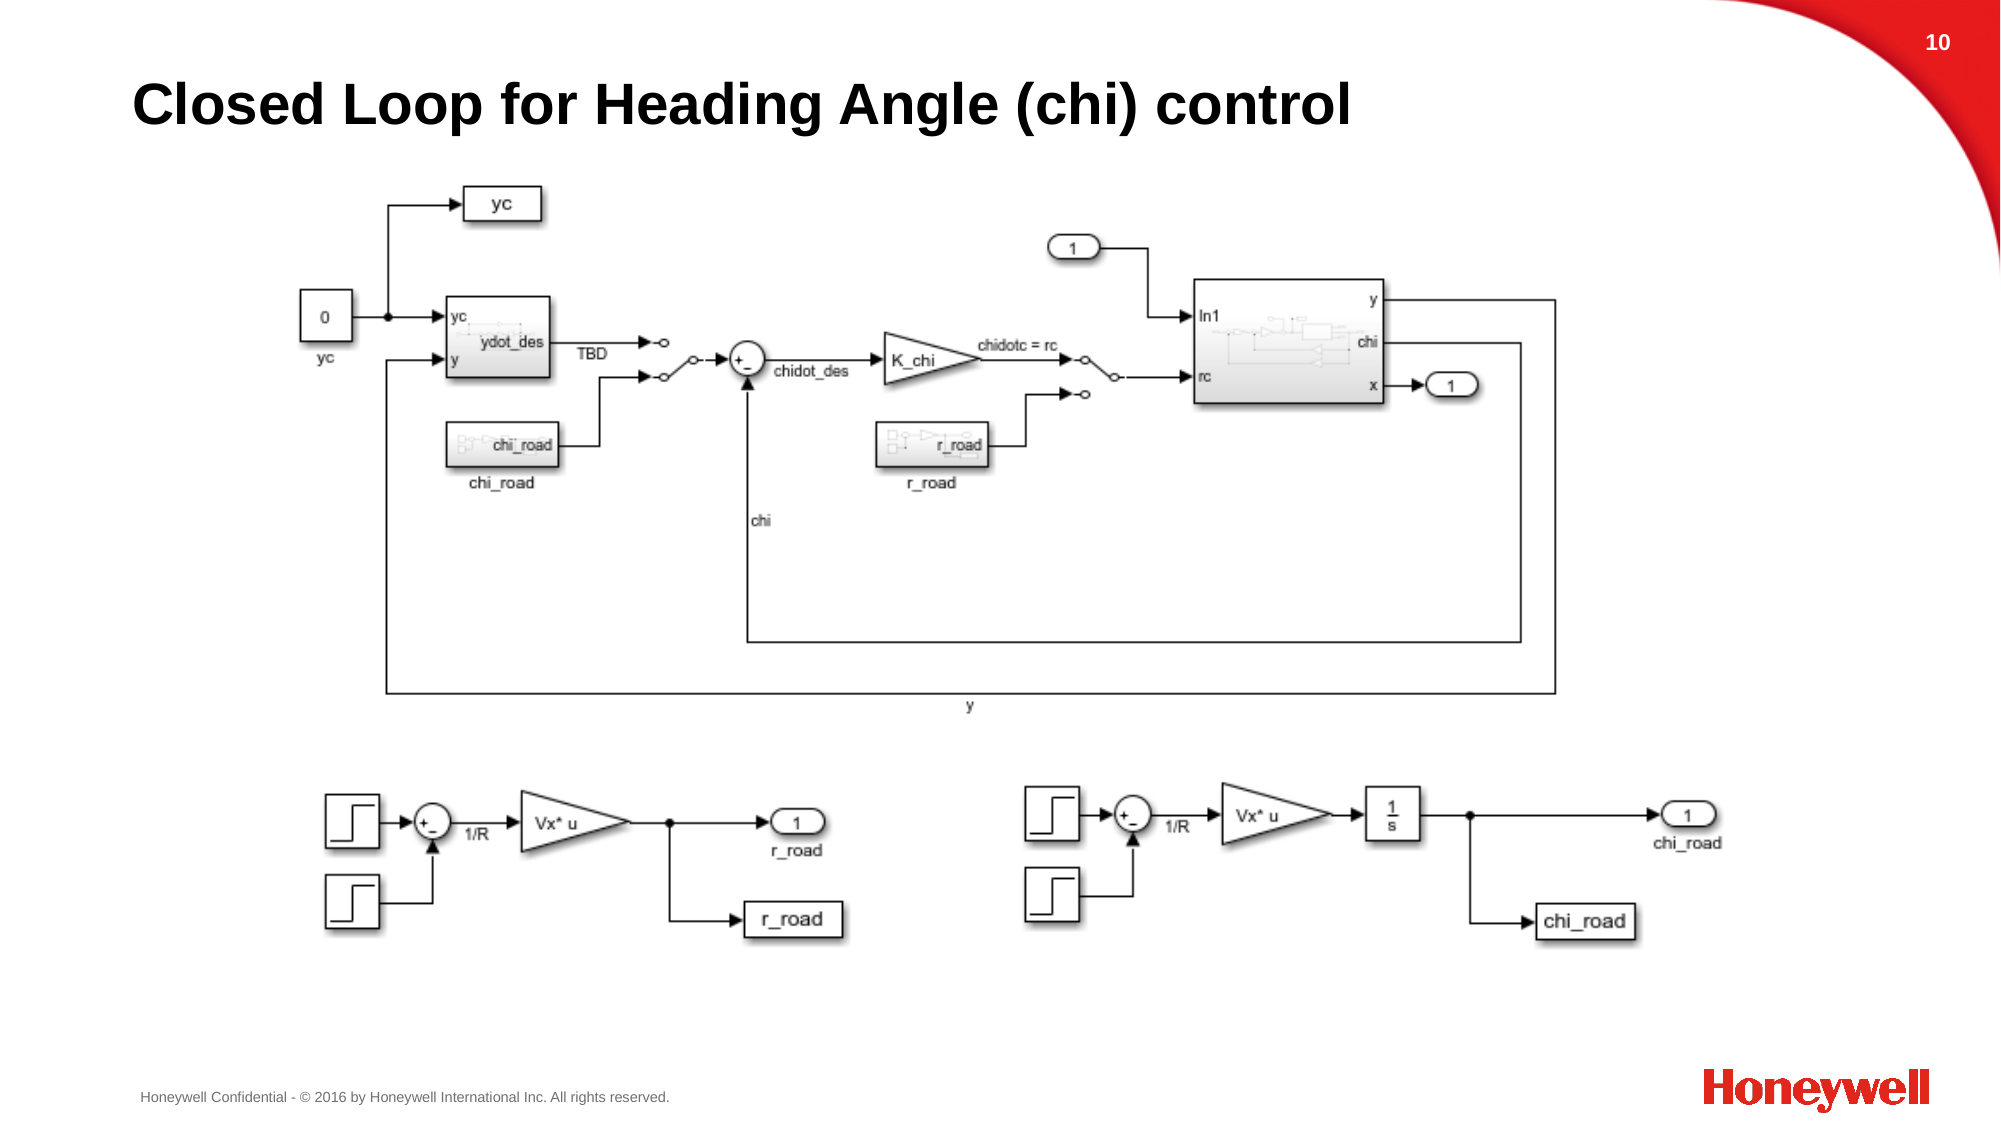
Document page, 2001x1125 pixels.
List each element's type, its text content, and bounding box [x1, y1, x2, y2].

title Closed Loop for Heading Angle (chi) control [117, 58, 1844, 141]
slide_number 10 [1910, 0, 2000, 83]
picture [2, 0, 2001, 1125]
